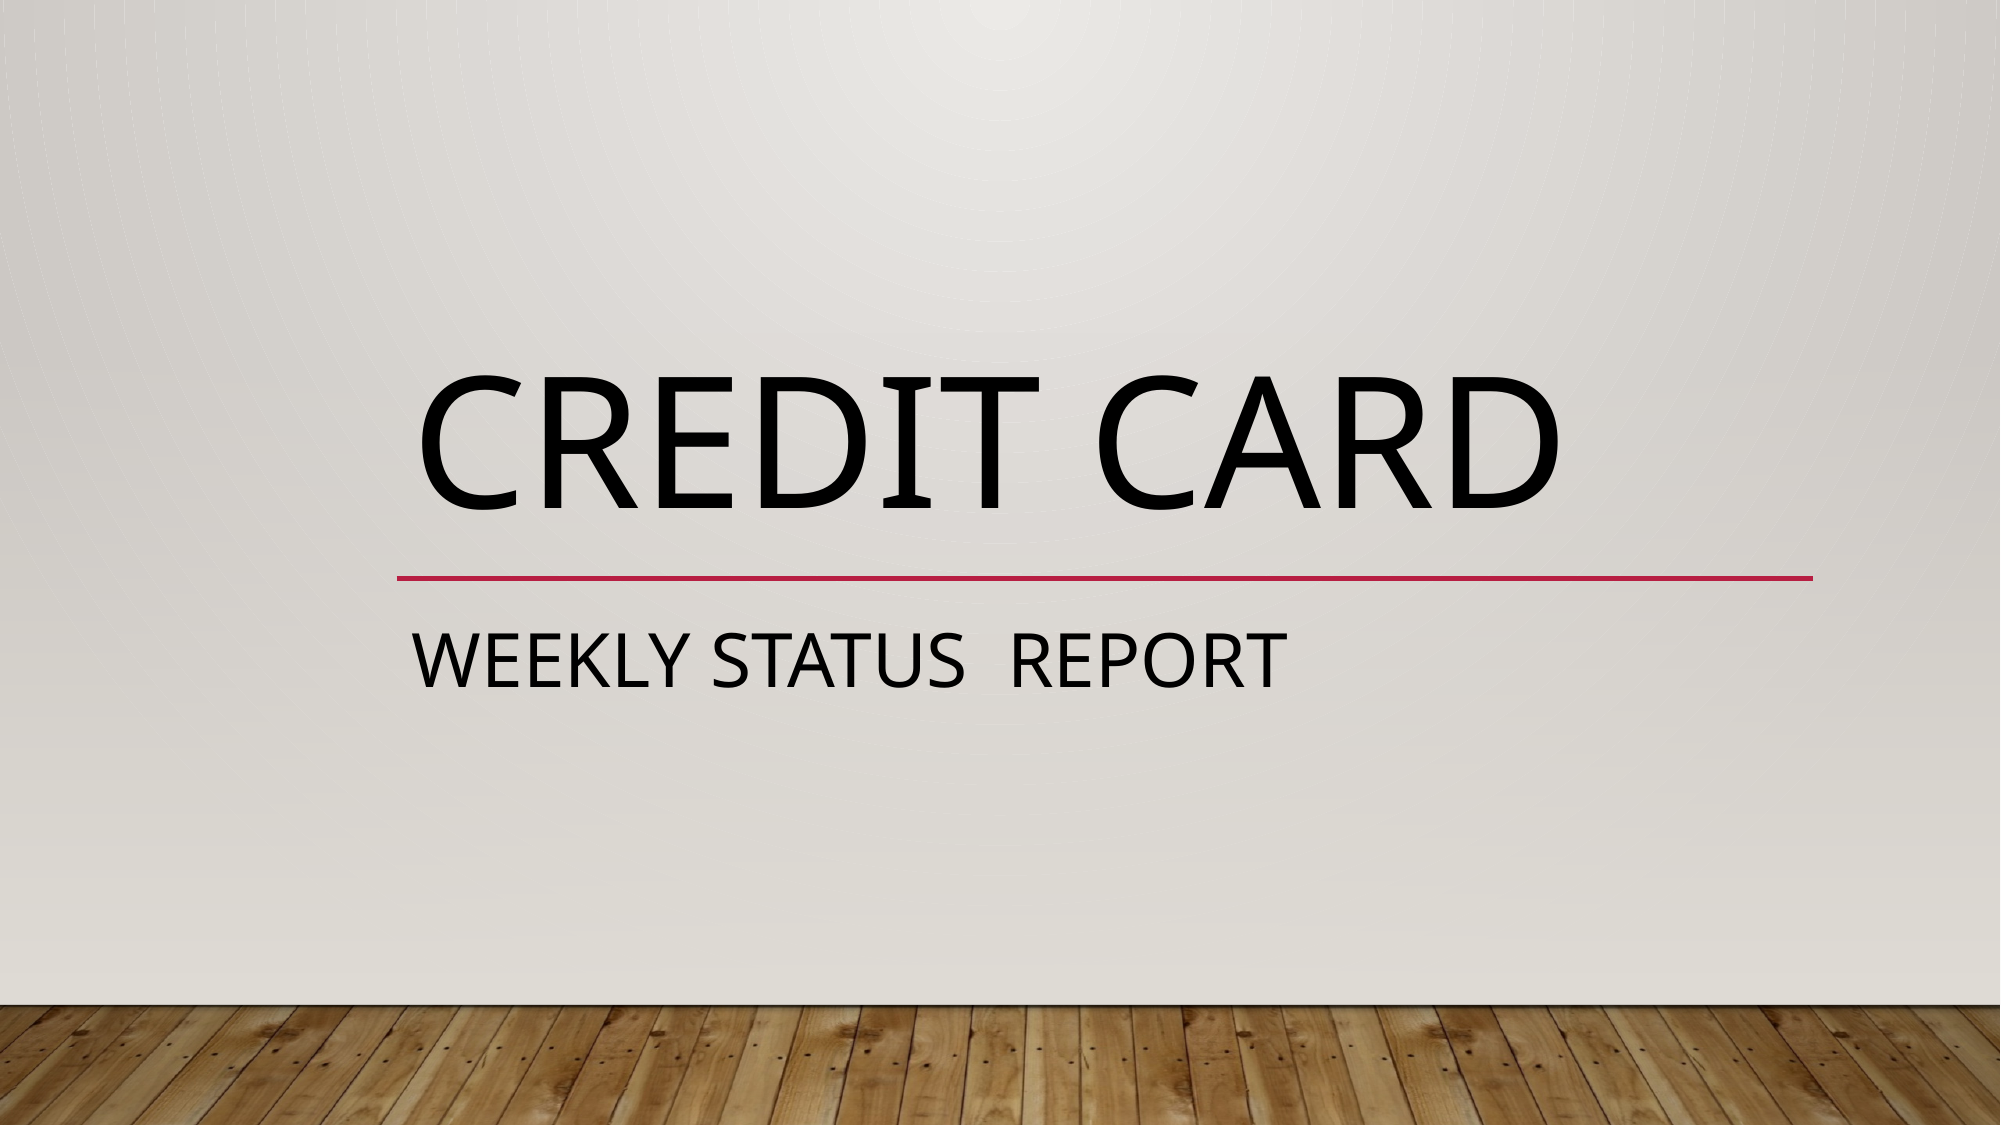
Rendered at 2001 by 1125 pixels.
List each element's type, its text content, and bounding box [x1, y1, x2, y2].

title Credit Card [396, 131, 1814, 549]
subtitle Weekly status report [396, 579, 1814, 740]
picture [0, 1005, 2000, 1125]
